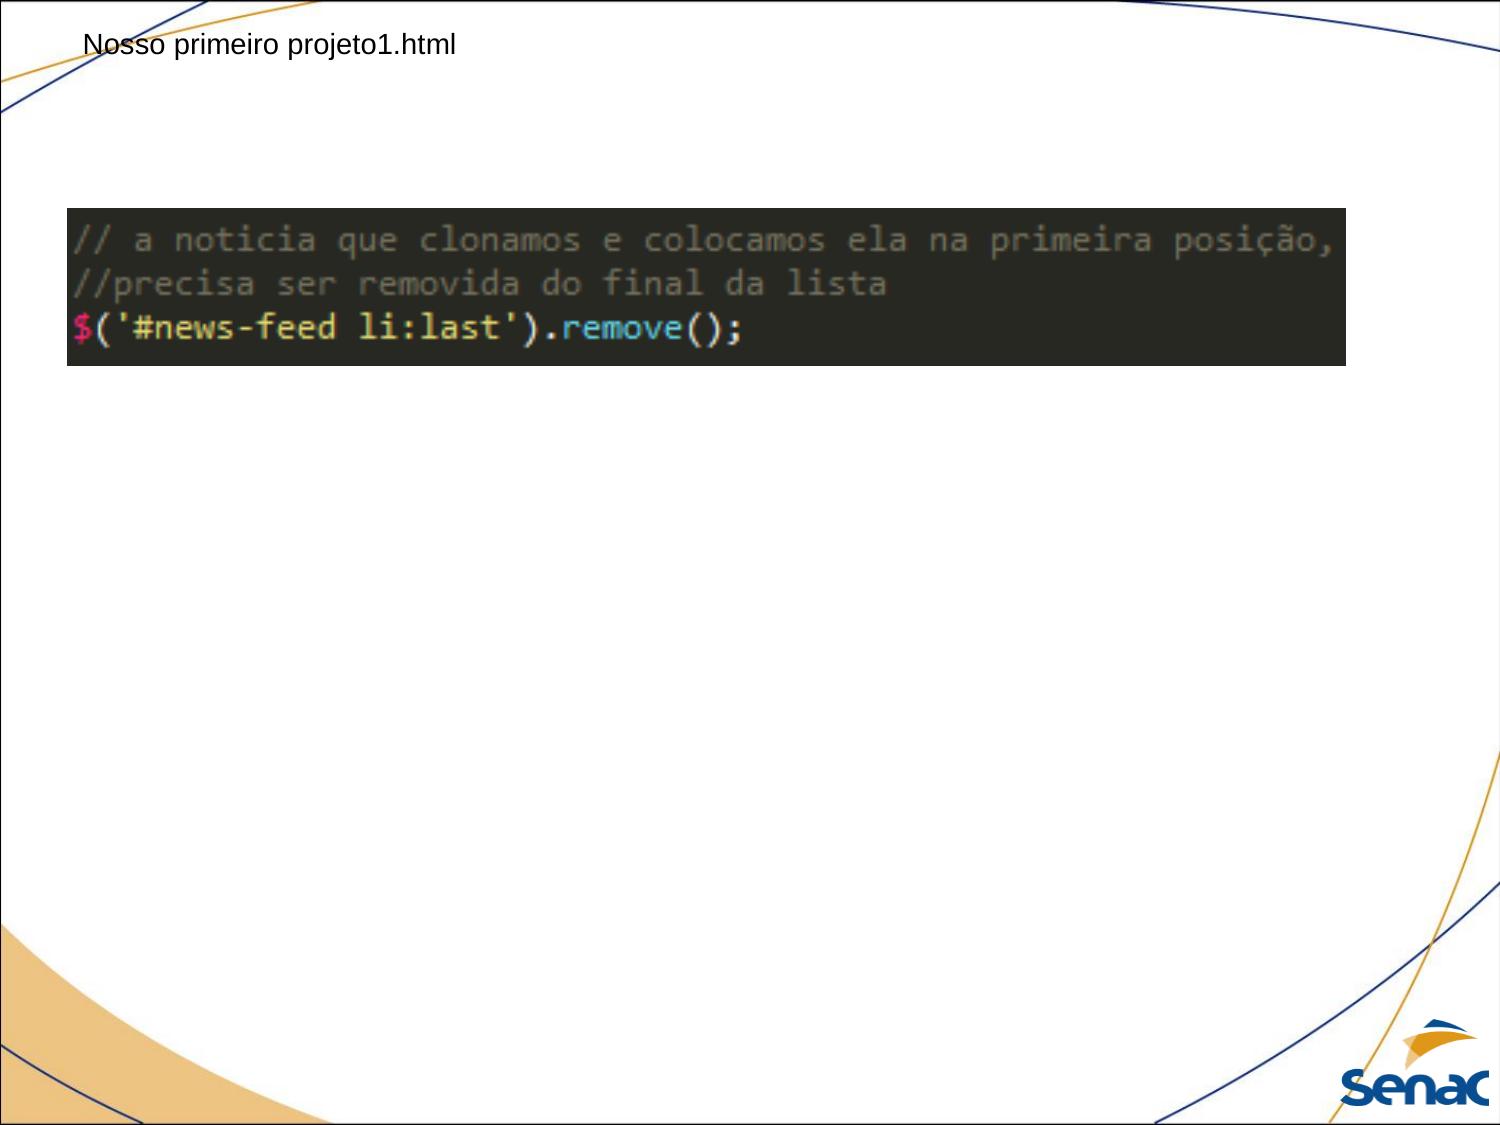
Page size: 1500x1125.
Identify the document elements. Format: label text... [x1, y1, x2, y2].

picture [0, 0, 1500, 1125]
title Nosso primeiro projeto1.html [67, 10, 1418, 94]
